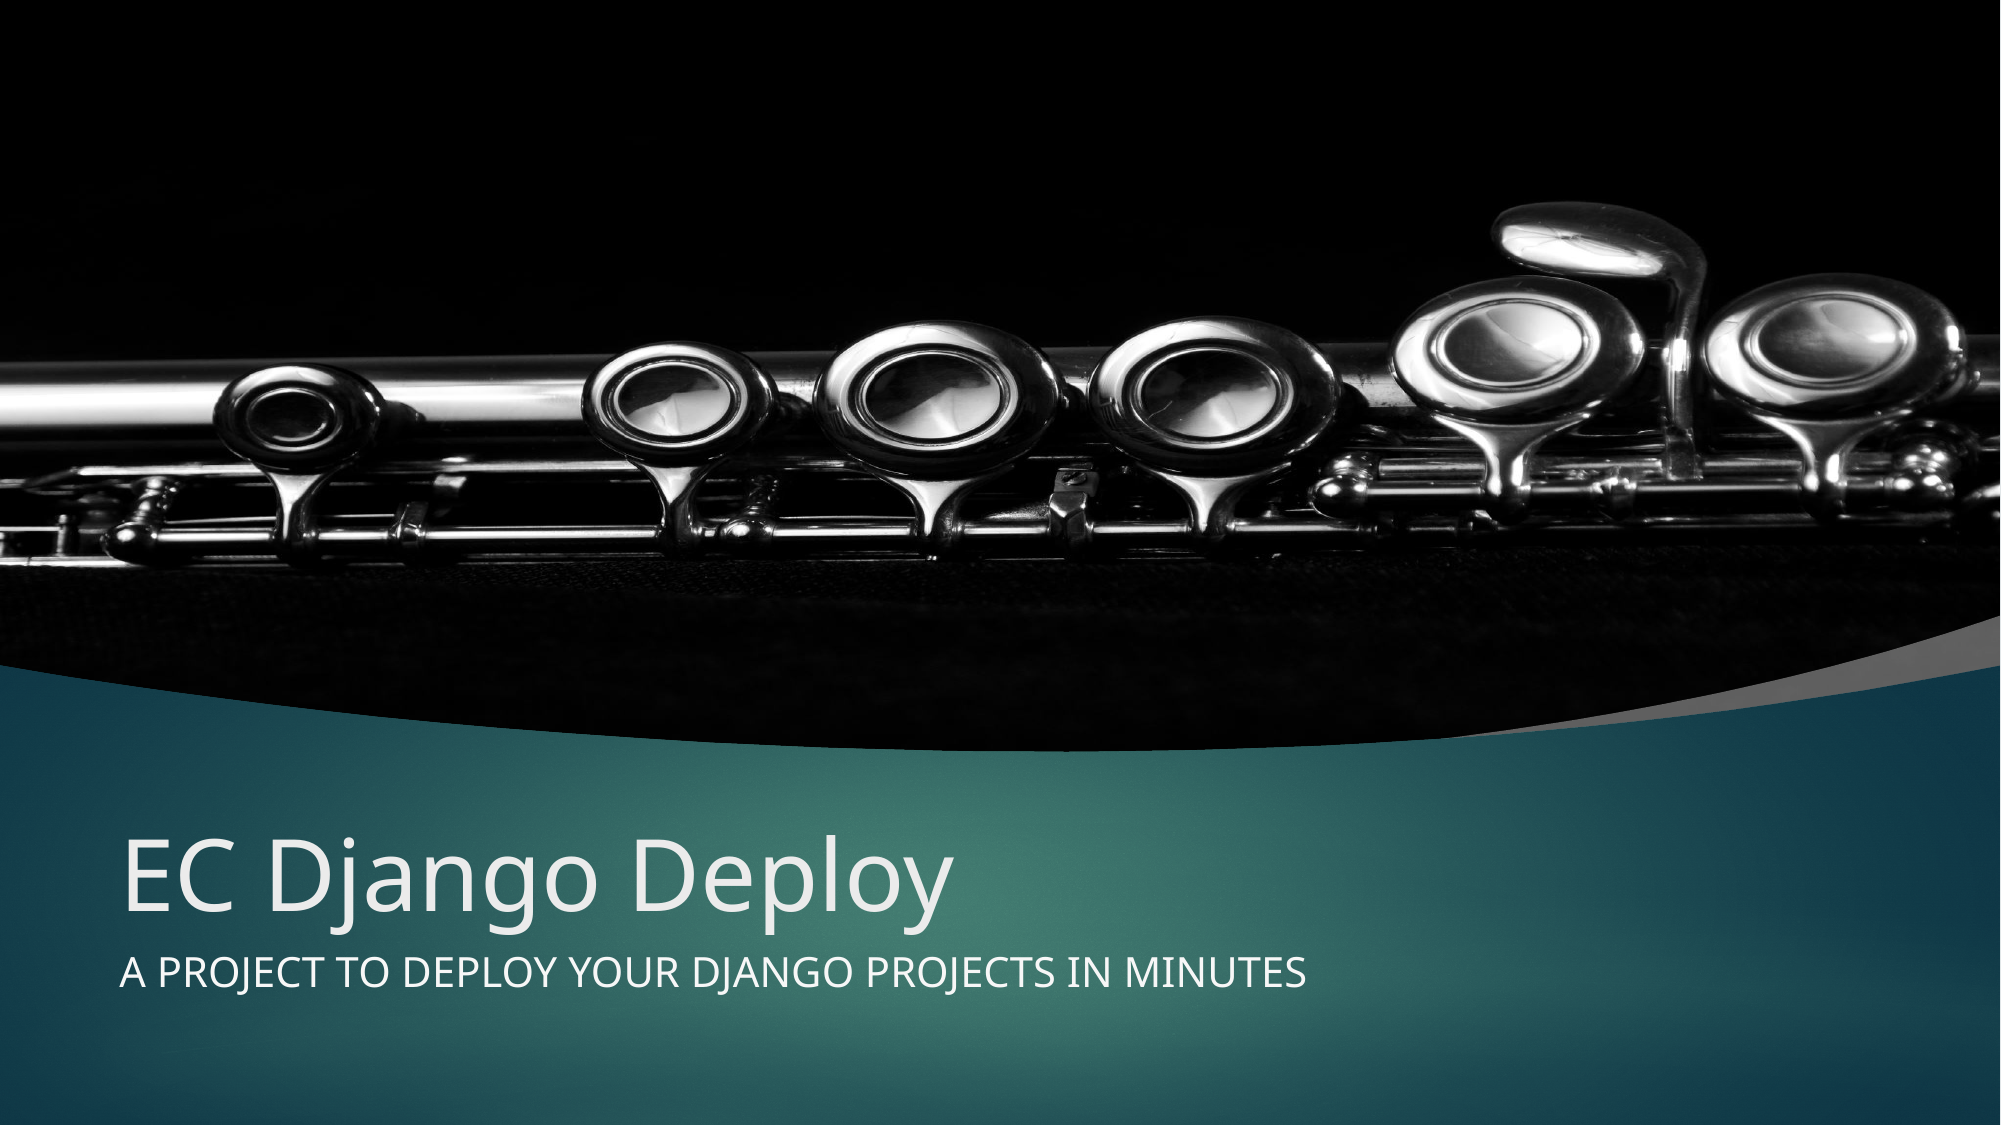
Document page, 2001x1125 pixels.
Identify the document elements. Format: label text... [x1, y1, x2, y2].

picture [0, 0, 2000, 824]
title EC Django Deploy [104, 835, 1812, 938]
subtitle A project to deploy your Django projects in Minutes [104, 938, 1812, 1019]
text_box [0, 835, 2000, 1125]
